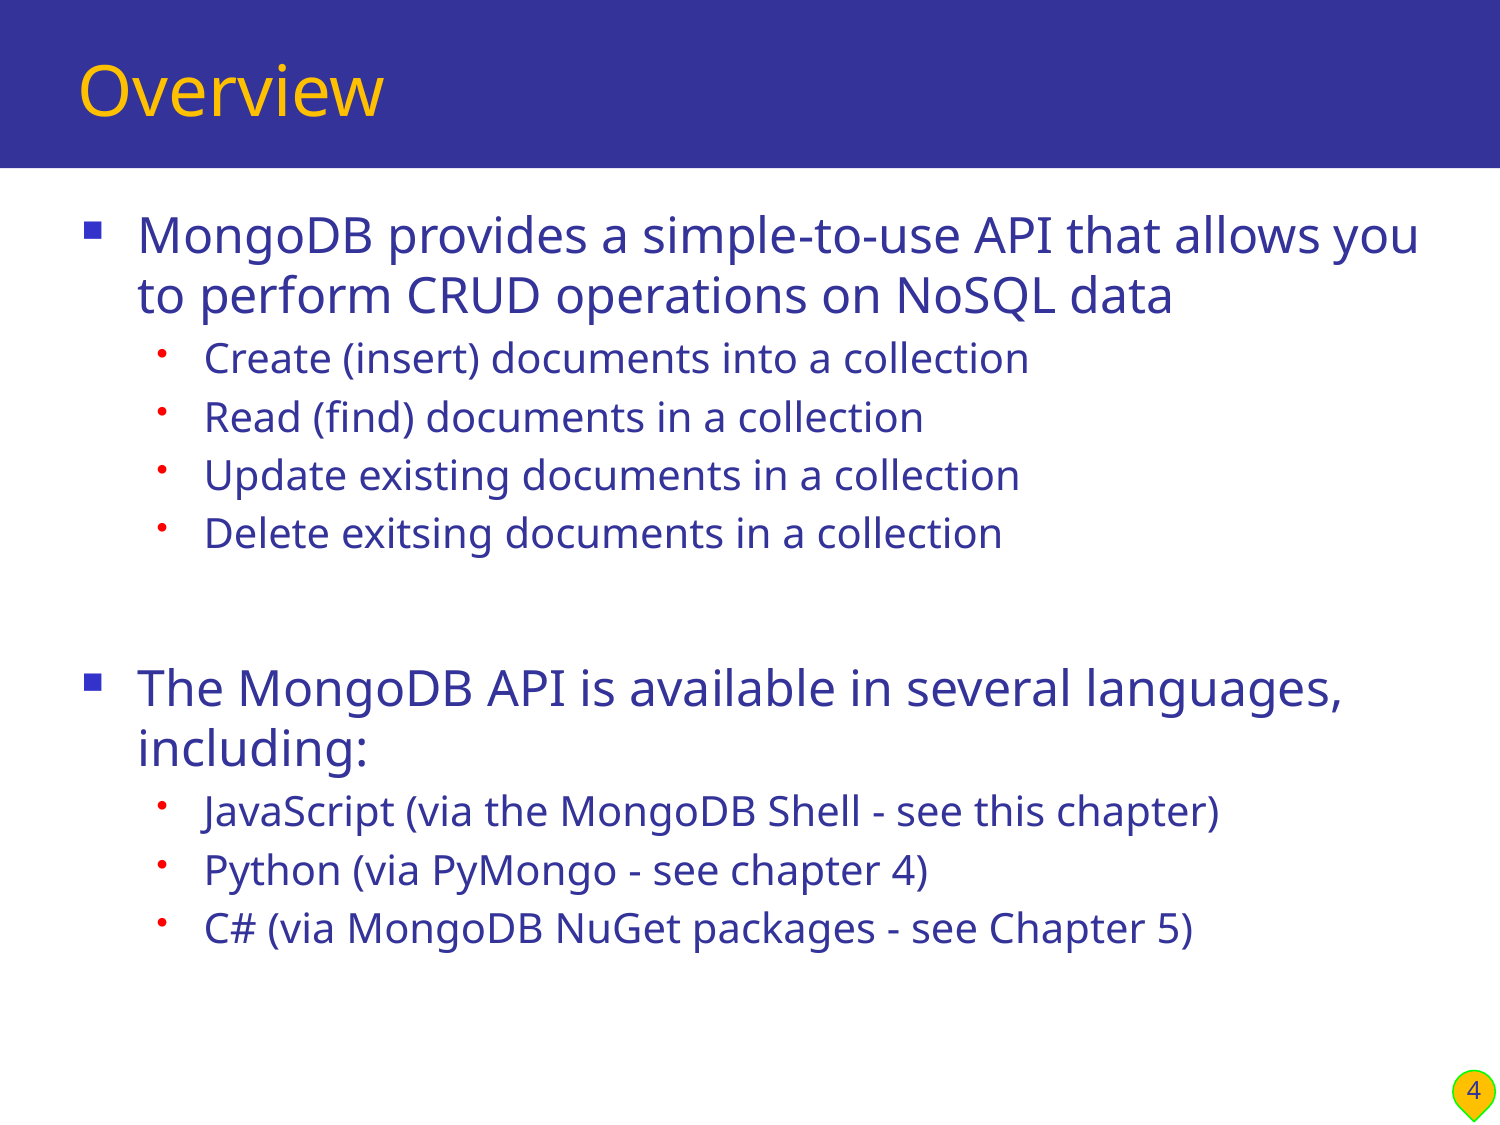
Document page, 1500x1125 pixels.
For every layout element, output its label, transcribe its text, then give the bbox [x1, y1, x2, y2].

list MongoDB provides a simple-to-use API that allows you to perform CRUD operations on NoSQL data Create (insert) documents into a collection Read (find) documents in a collection Update existing documents in a collection Delete exitsing documents in a collection The MongoDB API is available in several languages, including: JavaScript (via the MongoDB Shell - see this chapter) Python (via PyMongo - see chapter 4) C# (via MongoDB NuGet packages - see Chapter 5) [66, 196, 1460, 1007]
footer 4 [1431, 1040, 1500, 1117]
title Overview [61, 24, 1465, 139]
